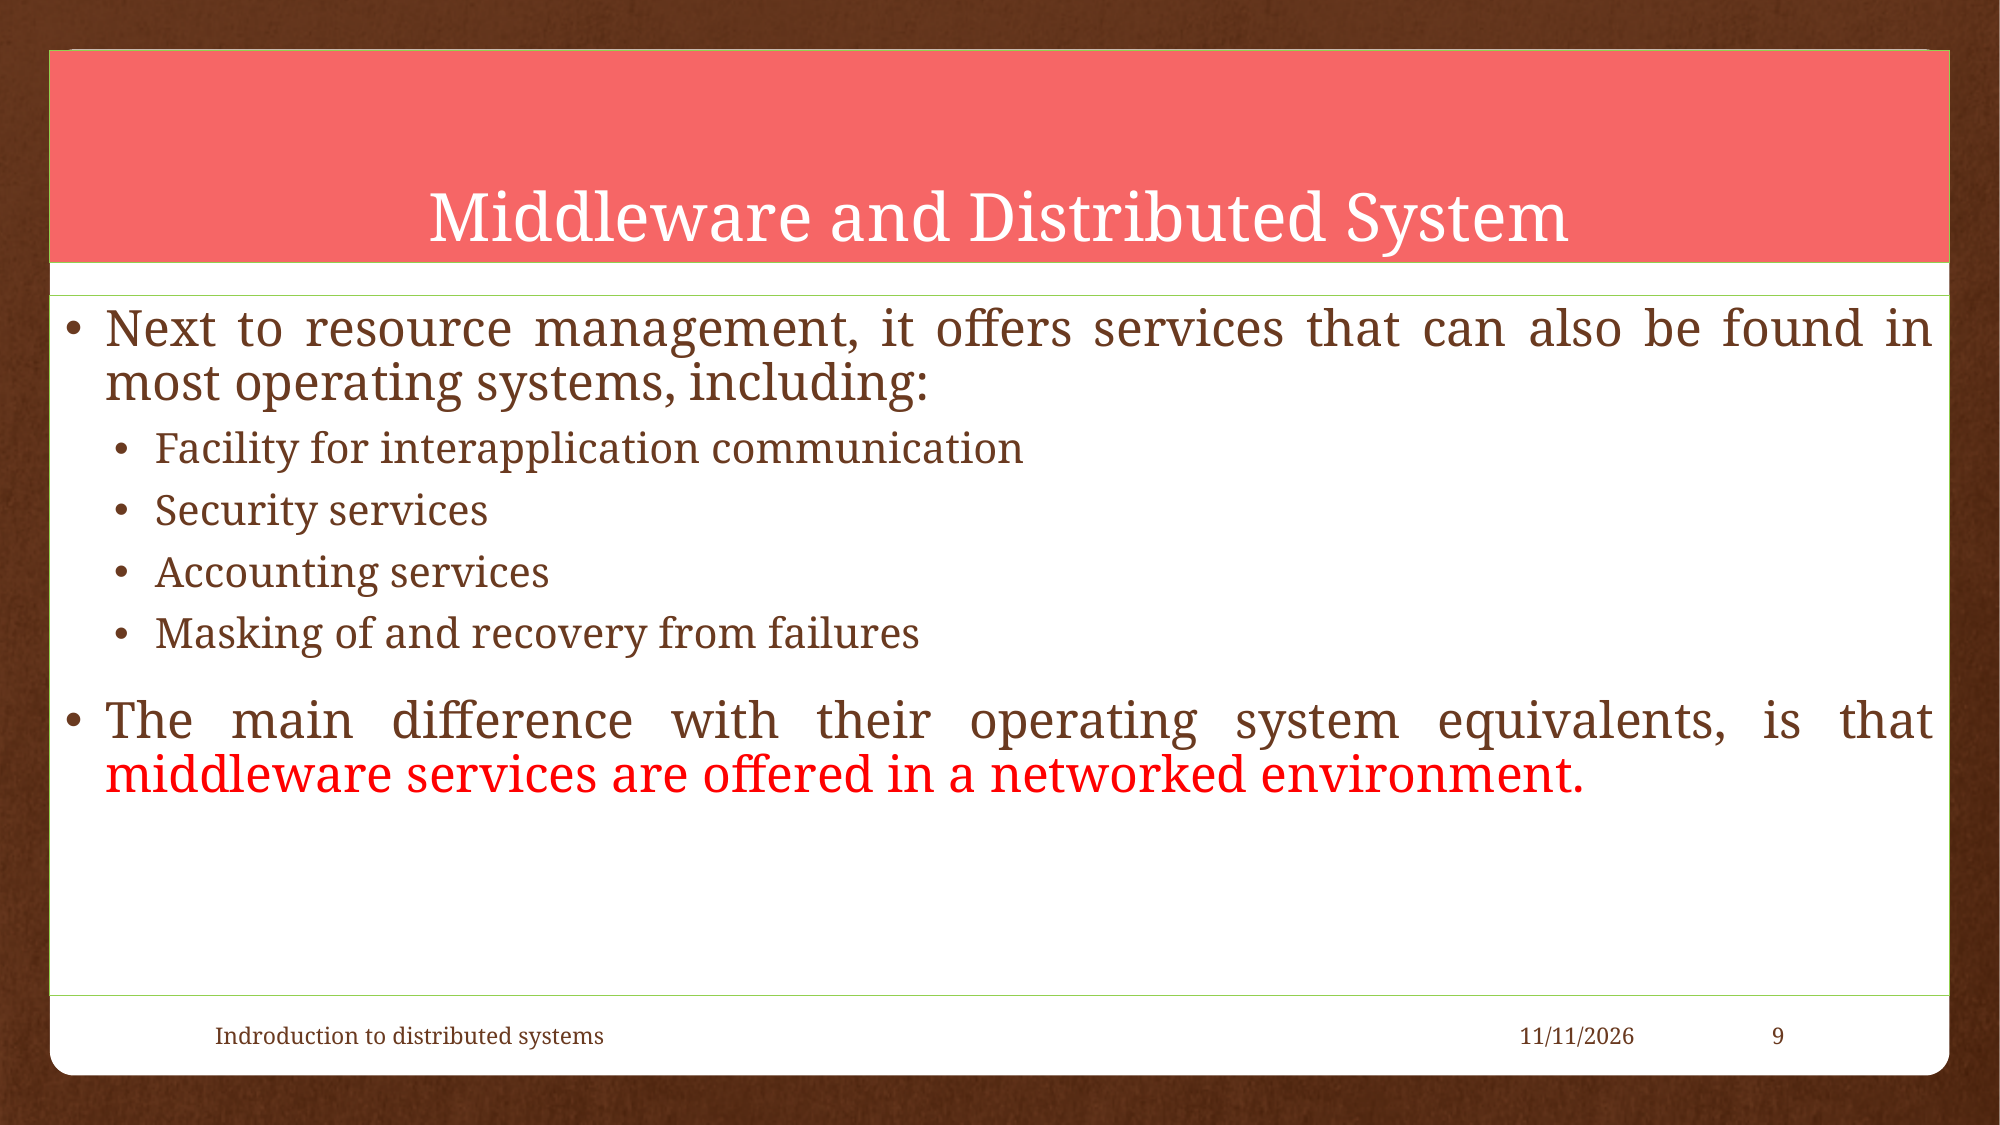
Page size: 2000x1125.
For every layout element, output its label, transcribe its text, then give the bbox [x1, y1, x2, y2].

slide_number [1449, 1012, 1650, 1063]
list Next to resource management, it offers services that can also be found in most operating systems, including: Facility for interapplication communication Security services Accounting services Masking of and recovery from failures The main difference with their operating system equivalents, is that middleware services are offered in a networked environment. [49, 295, 1950, 996]
slide_number 9 [1682, 1012, 1800, 1063]
title Middleware and Distributed System [49, 50, 1950, 263]
footer Indroduction to distributed systems [199, 1012, 1417, 1063]
